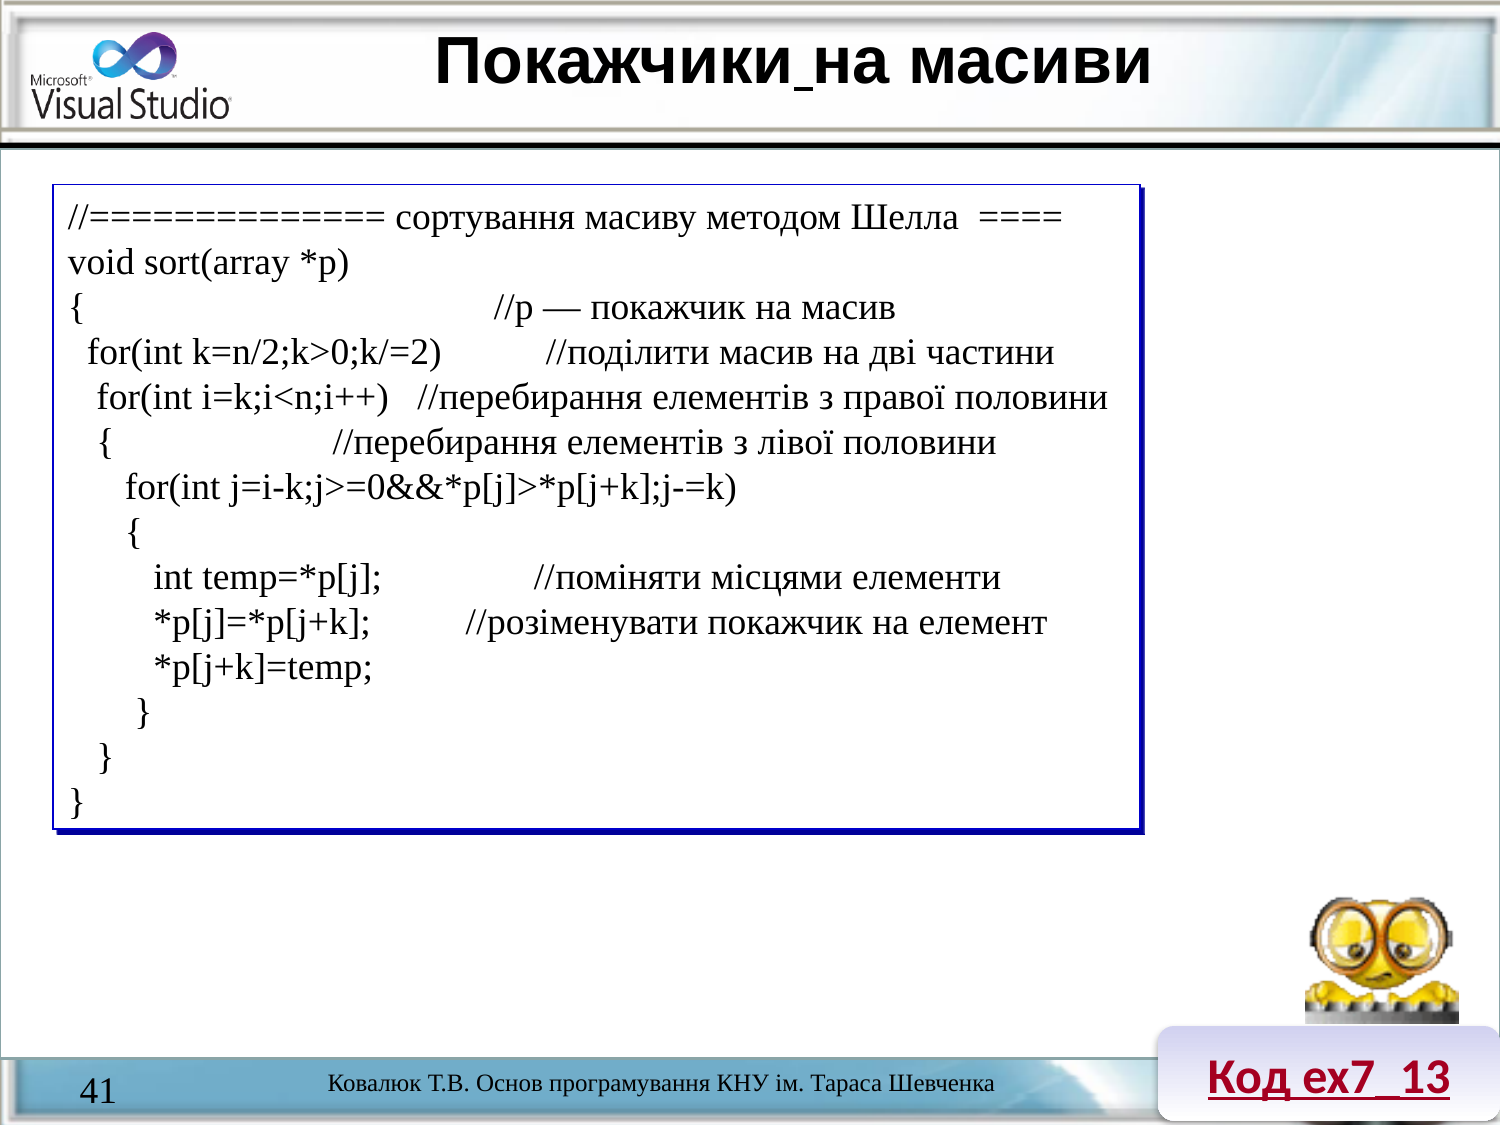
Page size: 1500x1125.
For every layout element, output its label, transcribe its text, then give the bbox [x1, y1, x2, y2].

text_box Код ex7_13 [1157, 1024, 1500, 1122]
picture [1305, 881, 1459, 1024]
text_box Покажчики на масиви [277, 0, 1312, 114]
picture [0, 0, 1500, 142]
picture [0, 1060, 1500, 1125]
text_box //============== сортування масиву методом Шелла ==== void sort(array *p) { //p — покажчик на масив for(int k=n/2;k>0;k/=2) //поділити масив на дві частини for(int i=k;i<n;i++) //перебирання елементів з правої половини { //перебирання елементів з лівої половини for(int j=i-k;j>=0&&*p[j]>*p[j+k];j-=k) { int temp=*p[j]; //поміняти місцями елементи *p[j]=*p[j+k]; //розіменувати покажчик на елемент *p[j+k]=temp; } } } [53, 184, 1140, 830]
